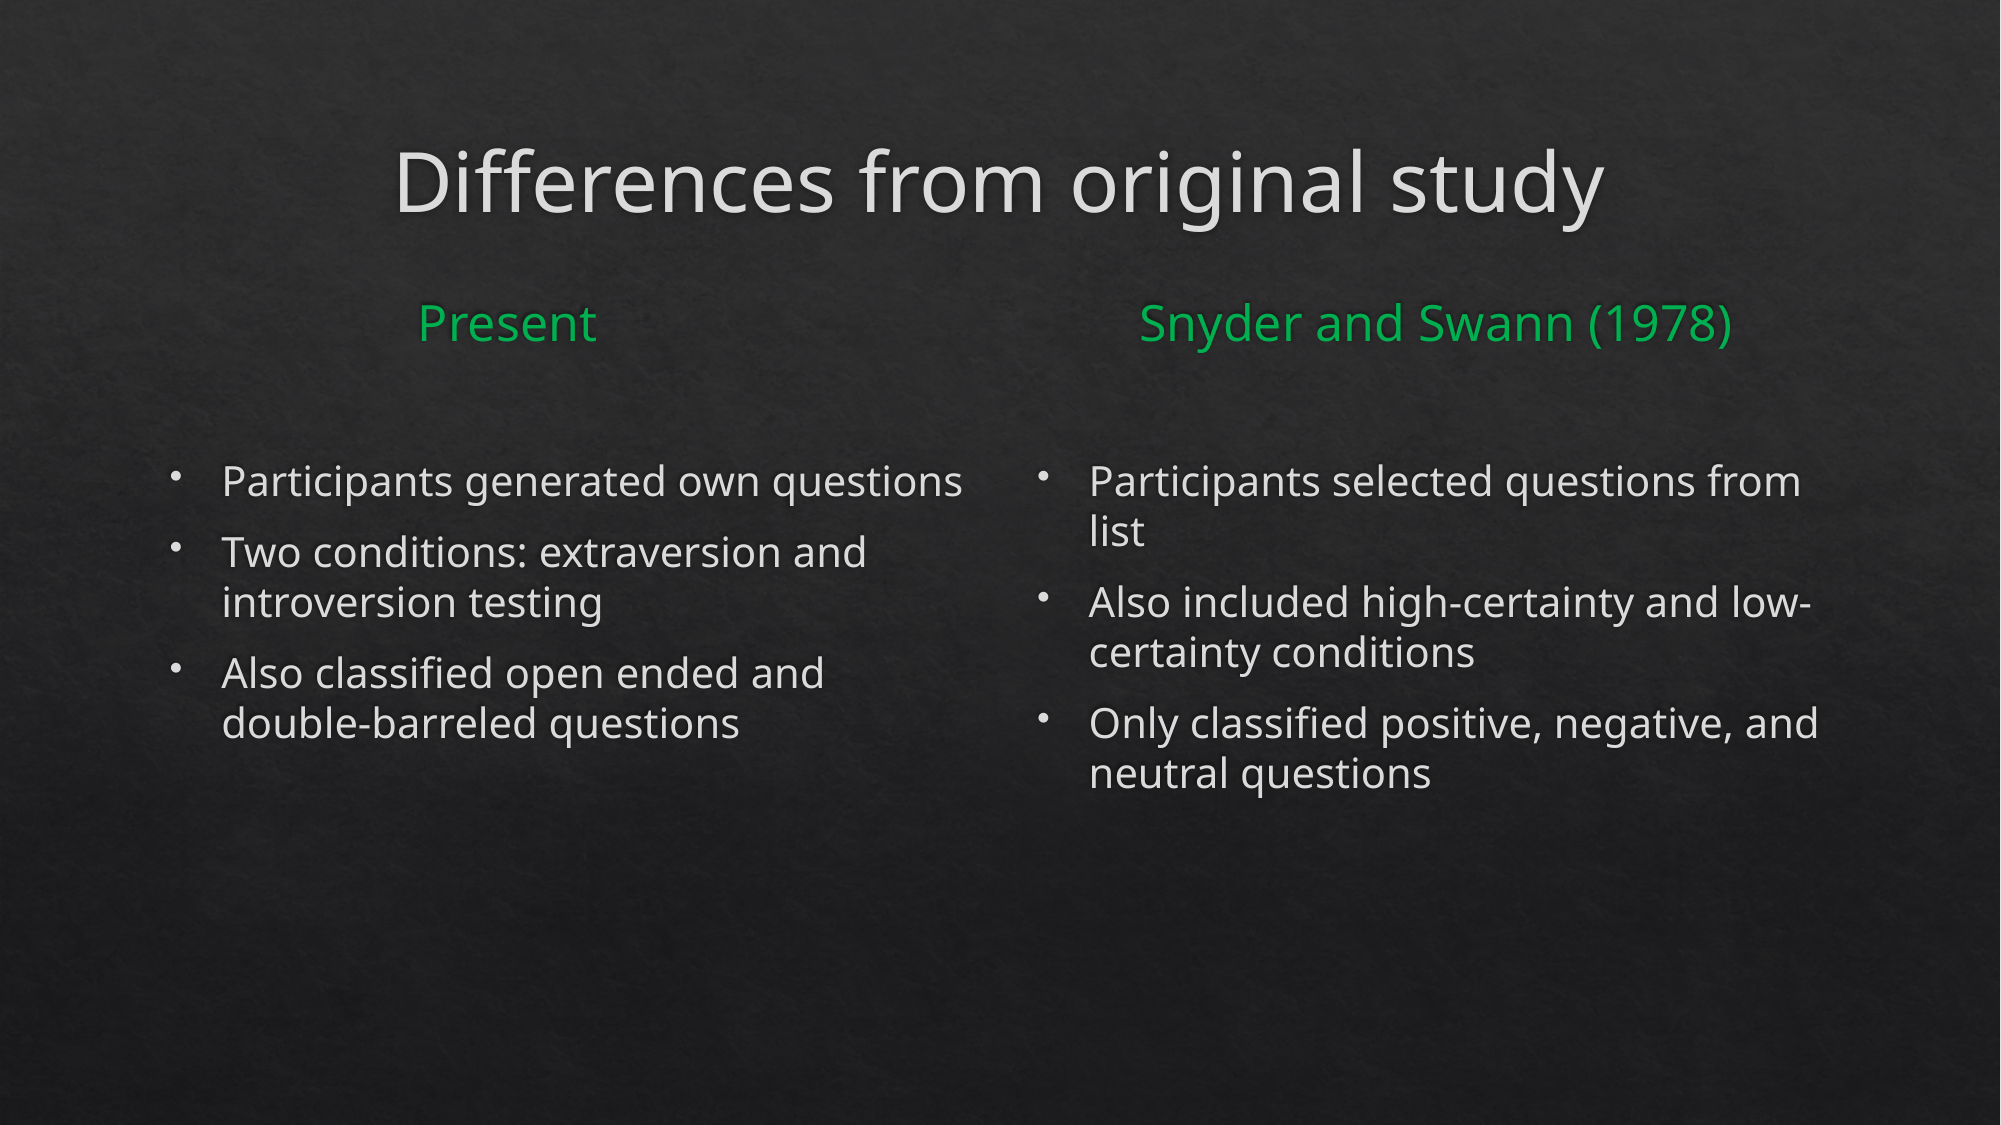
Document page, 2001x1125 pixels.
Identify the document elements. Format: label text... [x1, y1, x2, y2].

title Differences from original study [149, 99, 1849, 260]
list Present Participants generated own questions Two conditions: extraversion and introversion testing Also classified open ended and double-barreled questions [149, 284, 980, 950]
list Snyder and Swann (1978) Participants selected questions from list Also included high-certainty and low-certainty conditions Only classified positive, negative, and neutral questions [1017, 284, 1849, 950]
